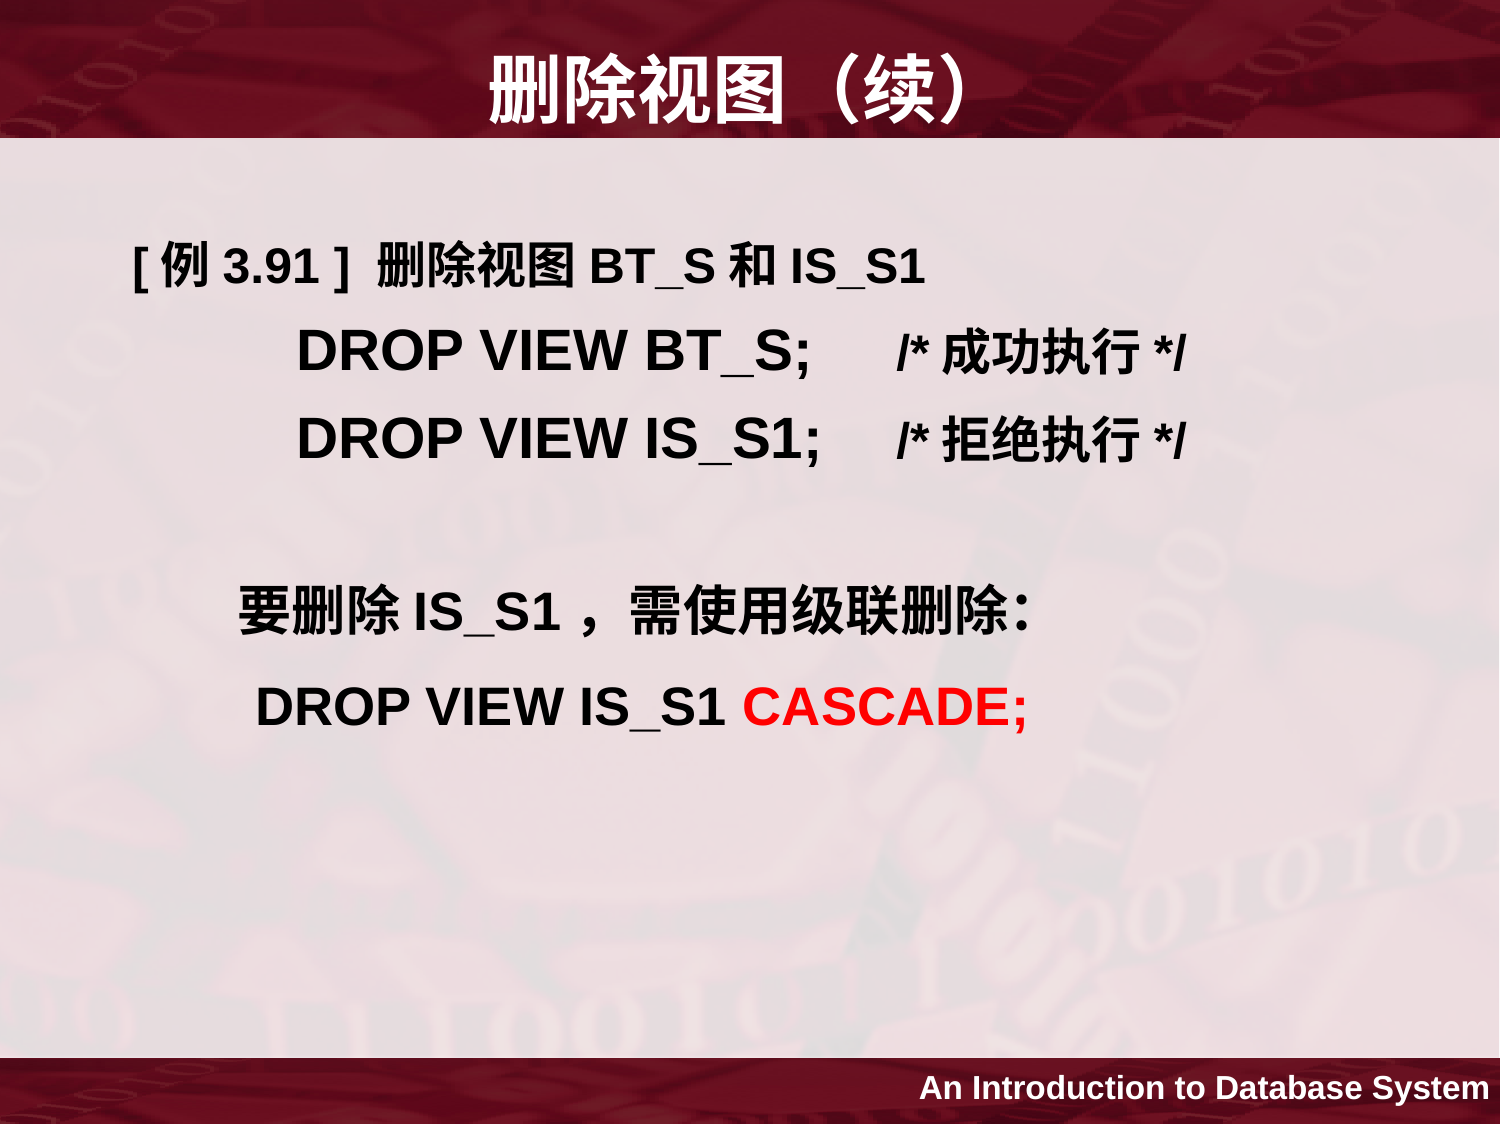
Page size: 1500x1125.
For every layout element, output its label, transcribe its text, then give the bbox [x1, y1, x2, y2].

title 删除视图（续） [74, 0, 1426, 181]
picture [0, 0, 1500, 1124]
list [例3.91 ] 删除视图BT_S和IS_S1 DROP VIEW BT_S; /*成功执行*/ DROP VIEW IS_S1; /*拒绝执行*/ 要删除IS_S1，需使用级联删除： DROP VIEW IS_S1 CASCADE; [74, 219, 1426, 1017]
